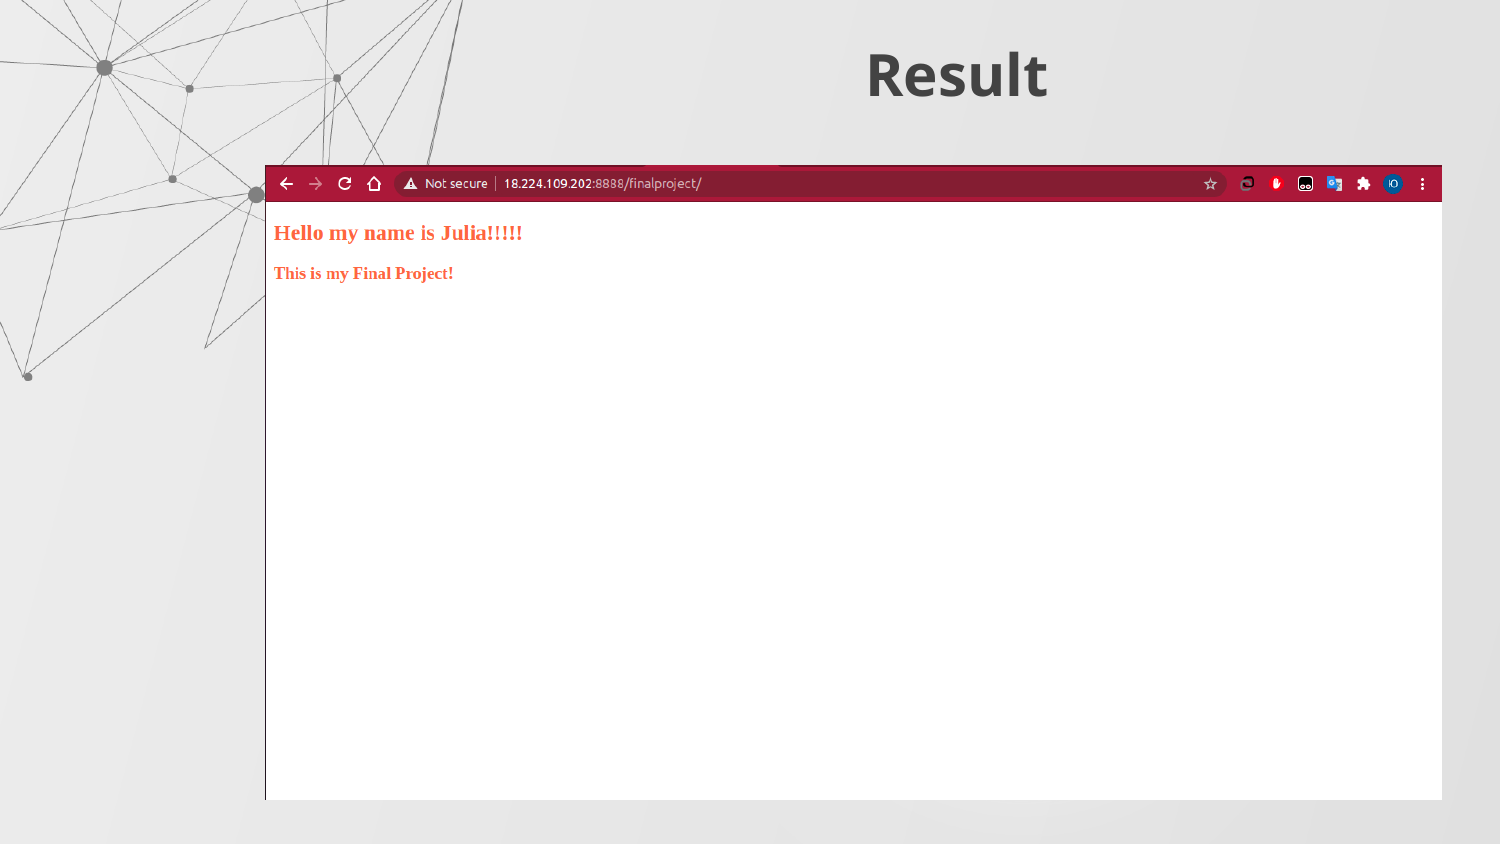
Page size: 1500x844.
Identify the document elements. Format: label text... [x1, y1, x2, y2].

picture [0, 0, 1500, 844]
title Result [529, 23, 1385, 164]
